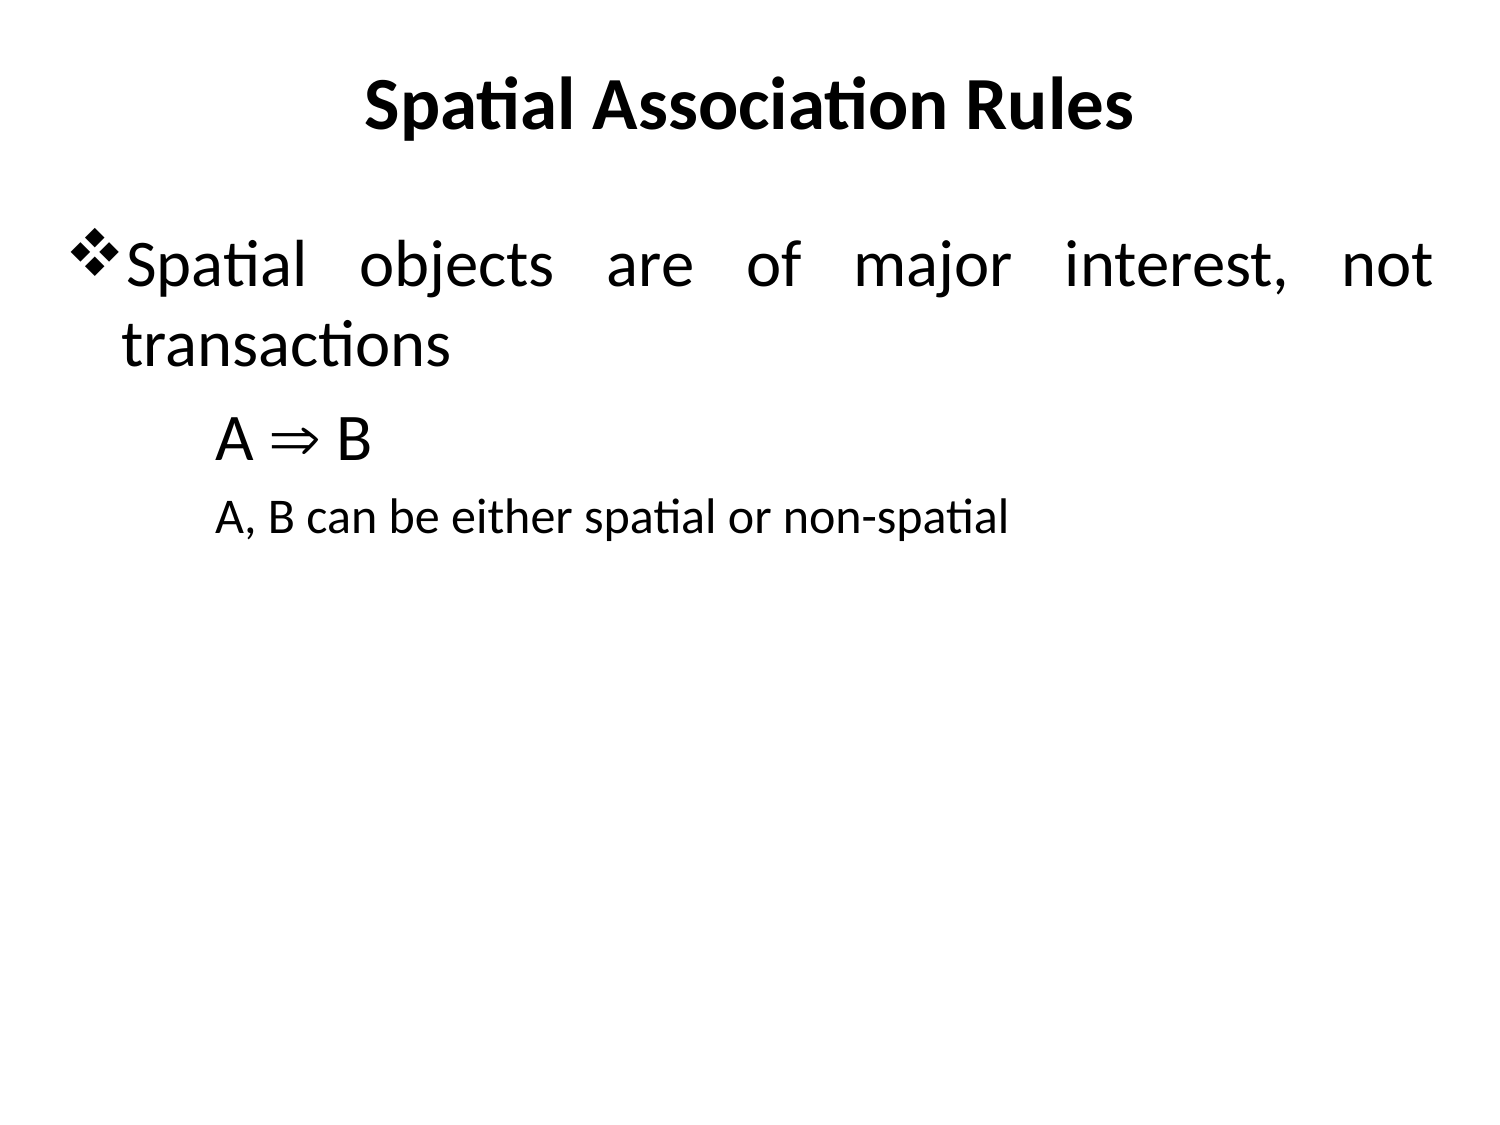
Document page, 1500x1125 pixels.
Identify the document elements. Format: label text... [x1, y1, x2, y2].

text_box Spatial objects are of major interest, not transactions A  B A, B can be either spatial or non-spatial [50, 212, 1450, 988]
title Spatial Association Rules [112, 50, 1388, 150]
